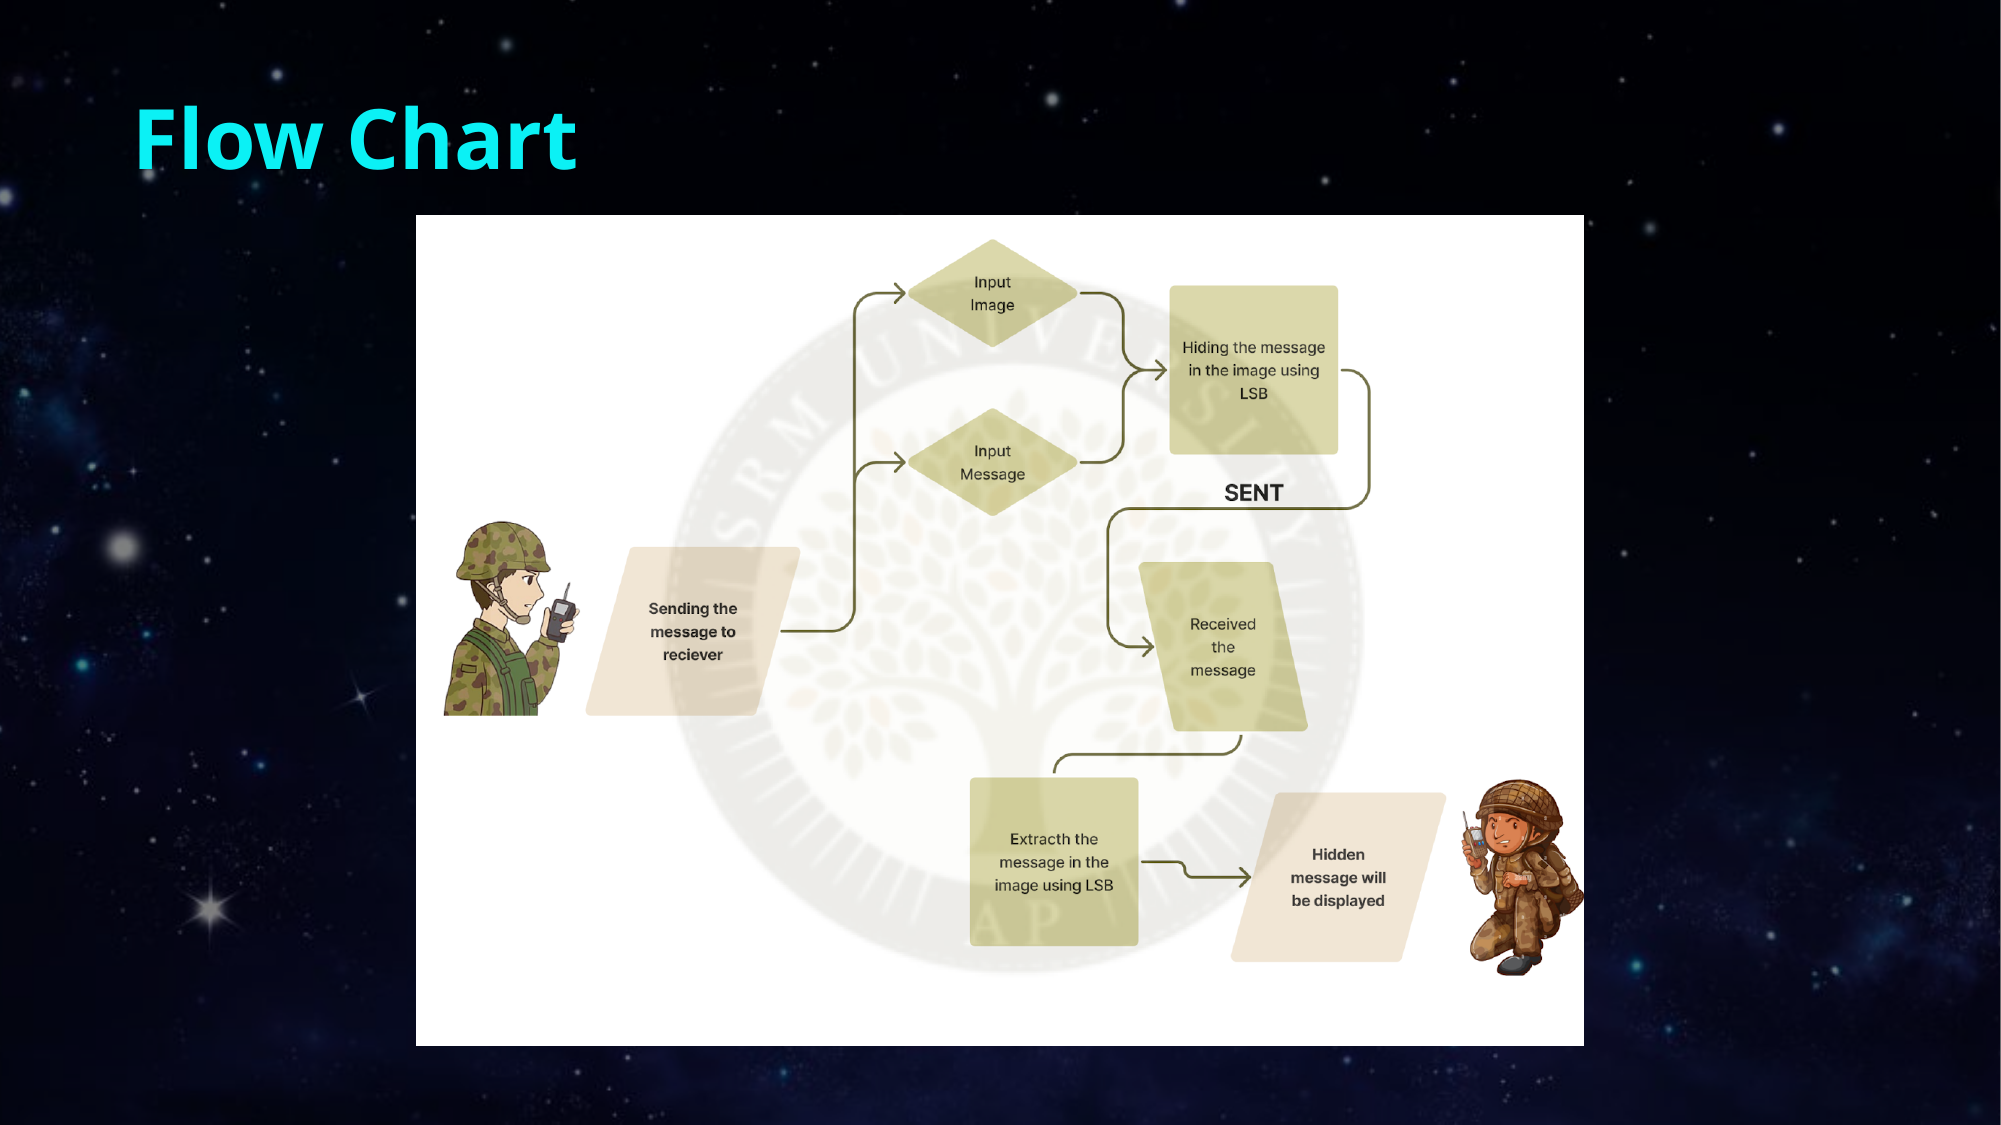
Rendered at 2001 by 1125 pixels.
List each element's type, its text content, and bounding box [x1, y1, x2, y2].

picture [0, 0, 2001, 1125]
text_box Flow Chart [118, 78, 613, 194]
